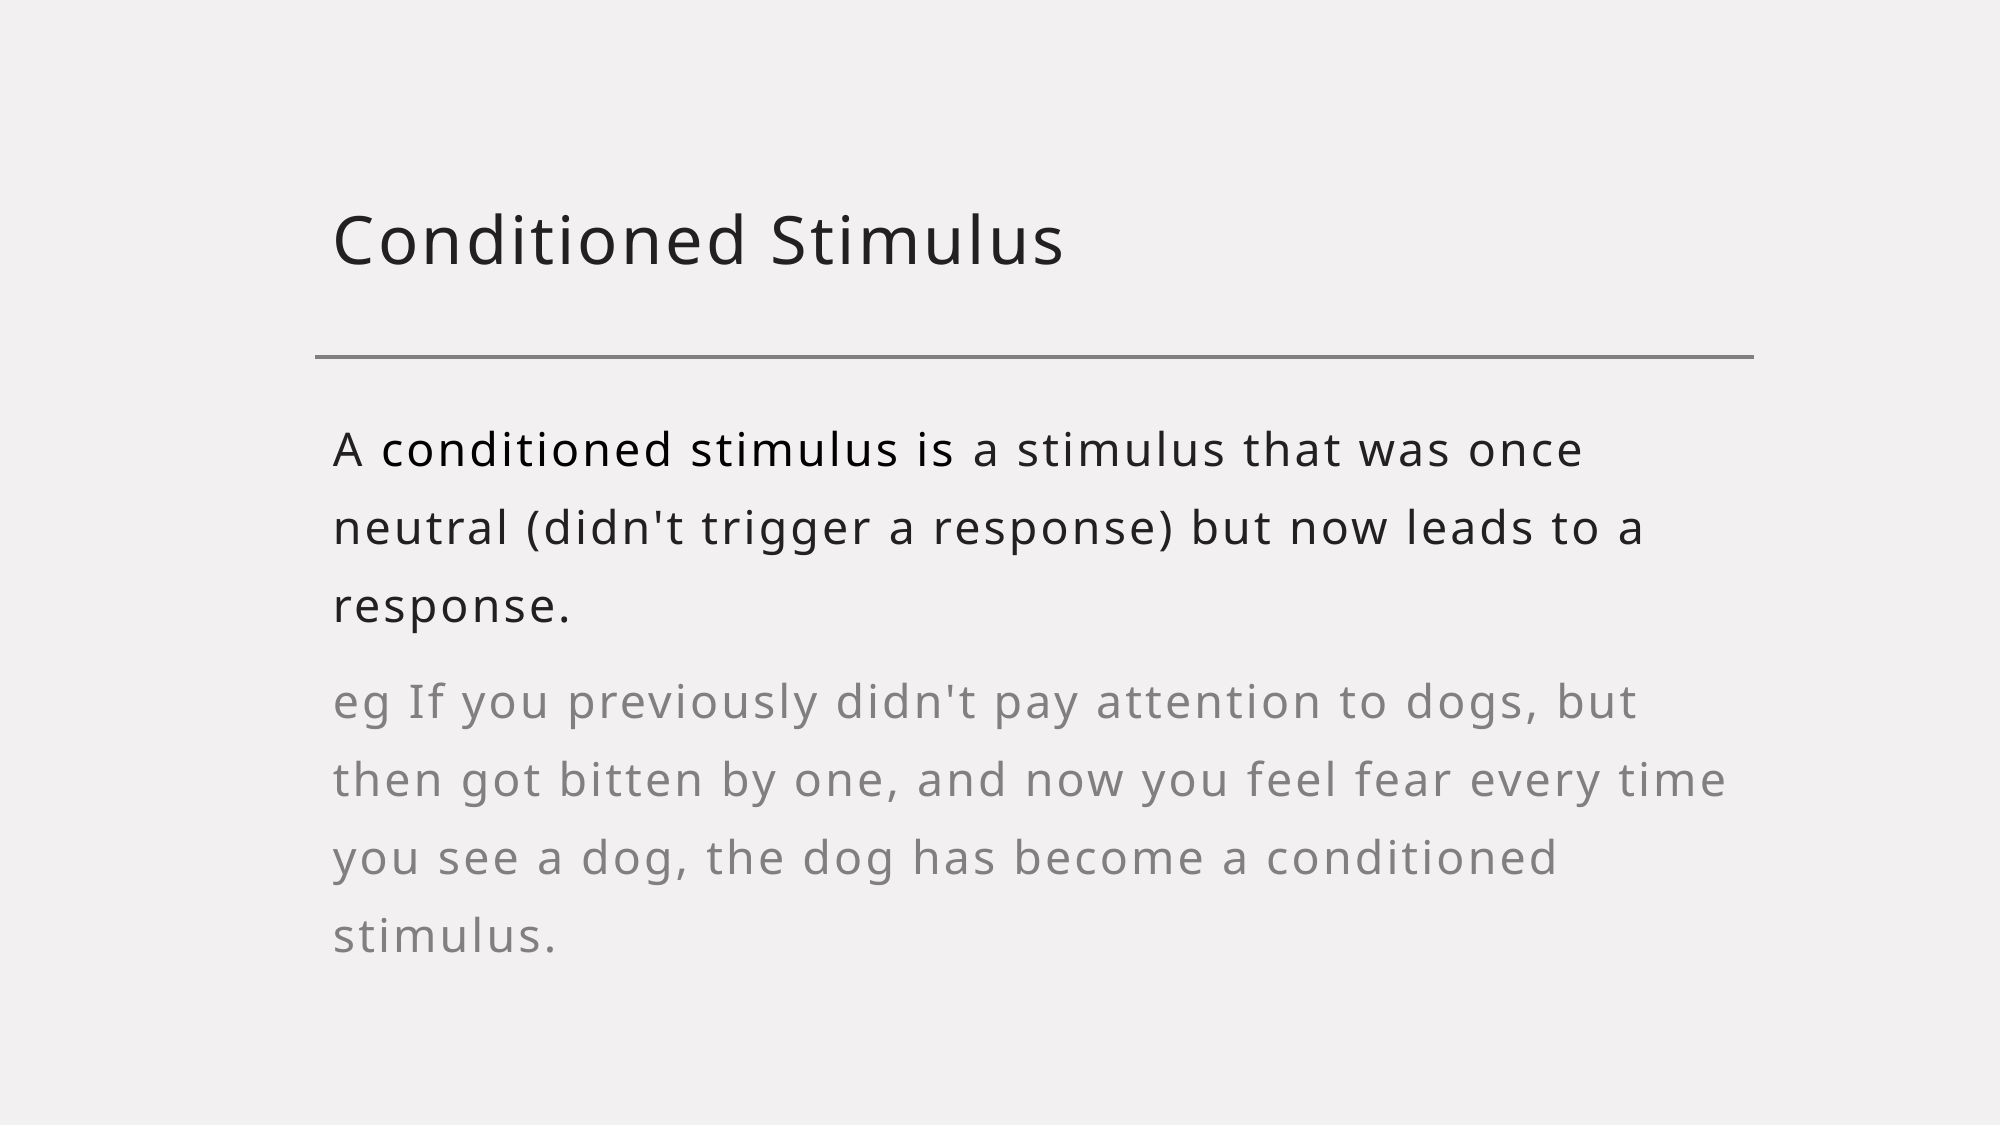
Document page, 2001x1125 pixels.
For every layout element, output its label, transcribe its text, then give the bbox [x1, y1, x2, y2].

list A conditioned stimulus is a stimulus that was once neutral (didn't trigger a response) but now leads to a response. eg If you previously didn't pay attention to dogs, but then got bitten by one, and now you feel fear every time you see a dog, the dog has become a conditioned stimulus. [315, 379, 1754, 979]
title Conditioned Stimulus [315, 72, 1754, 294]
